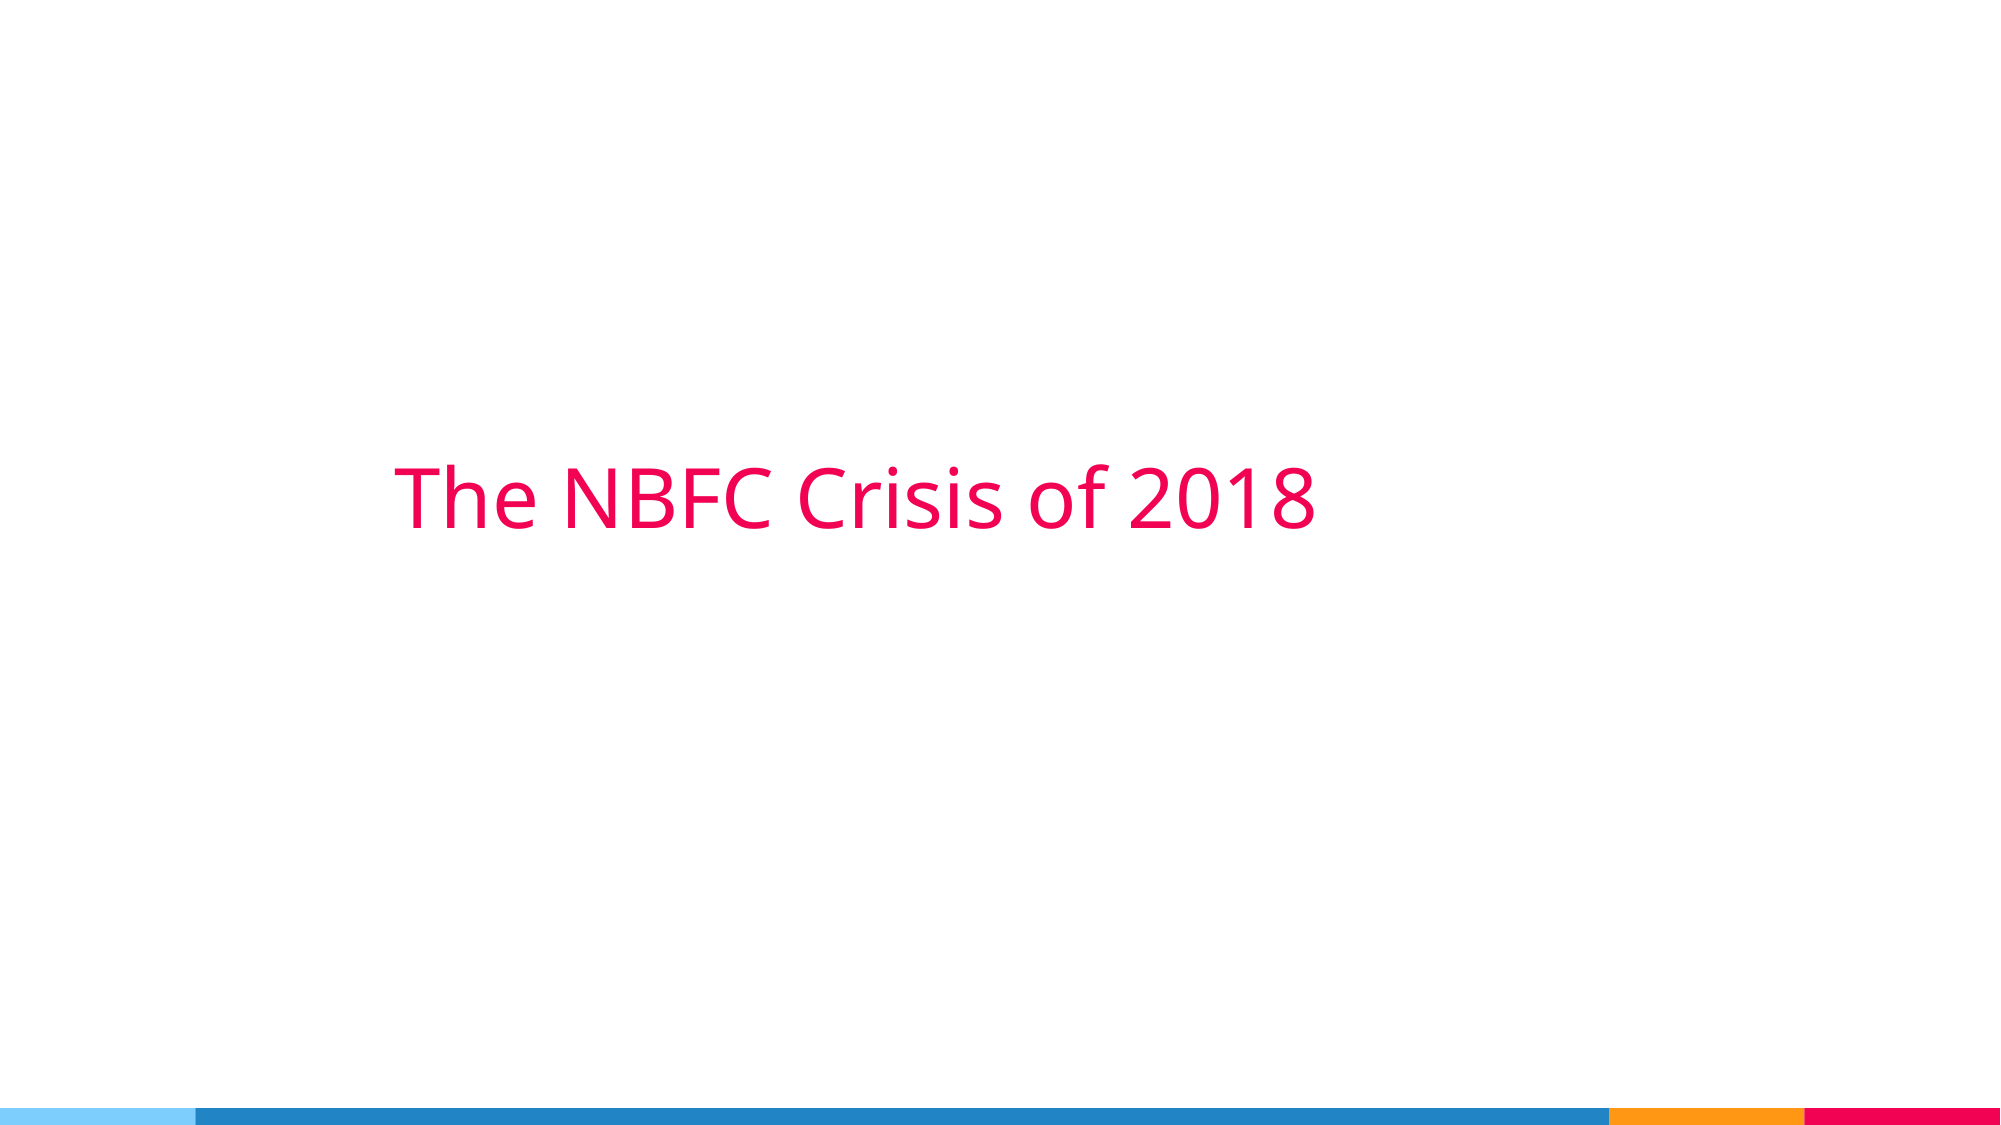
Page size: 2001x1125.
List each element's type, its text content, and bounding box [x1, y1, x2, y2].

title The NBFC Crisis of 2018 [374, 373, 2000, 618]
